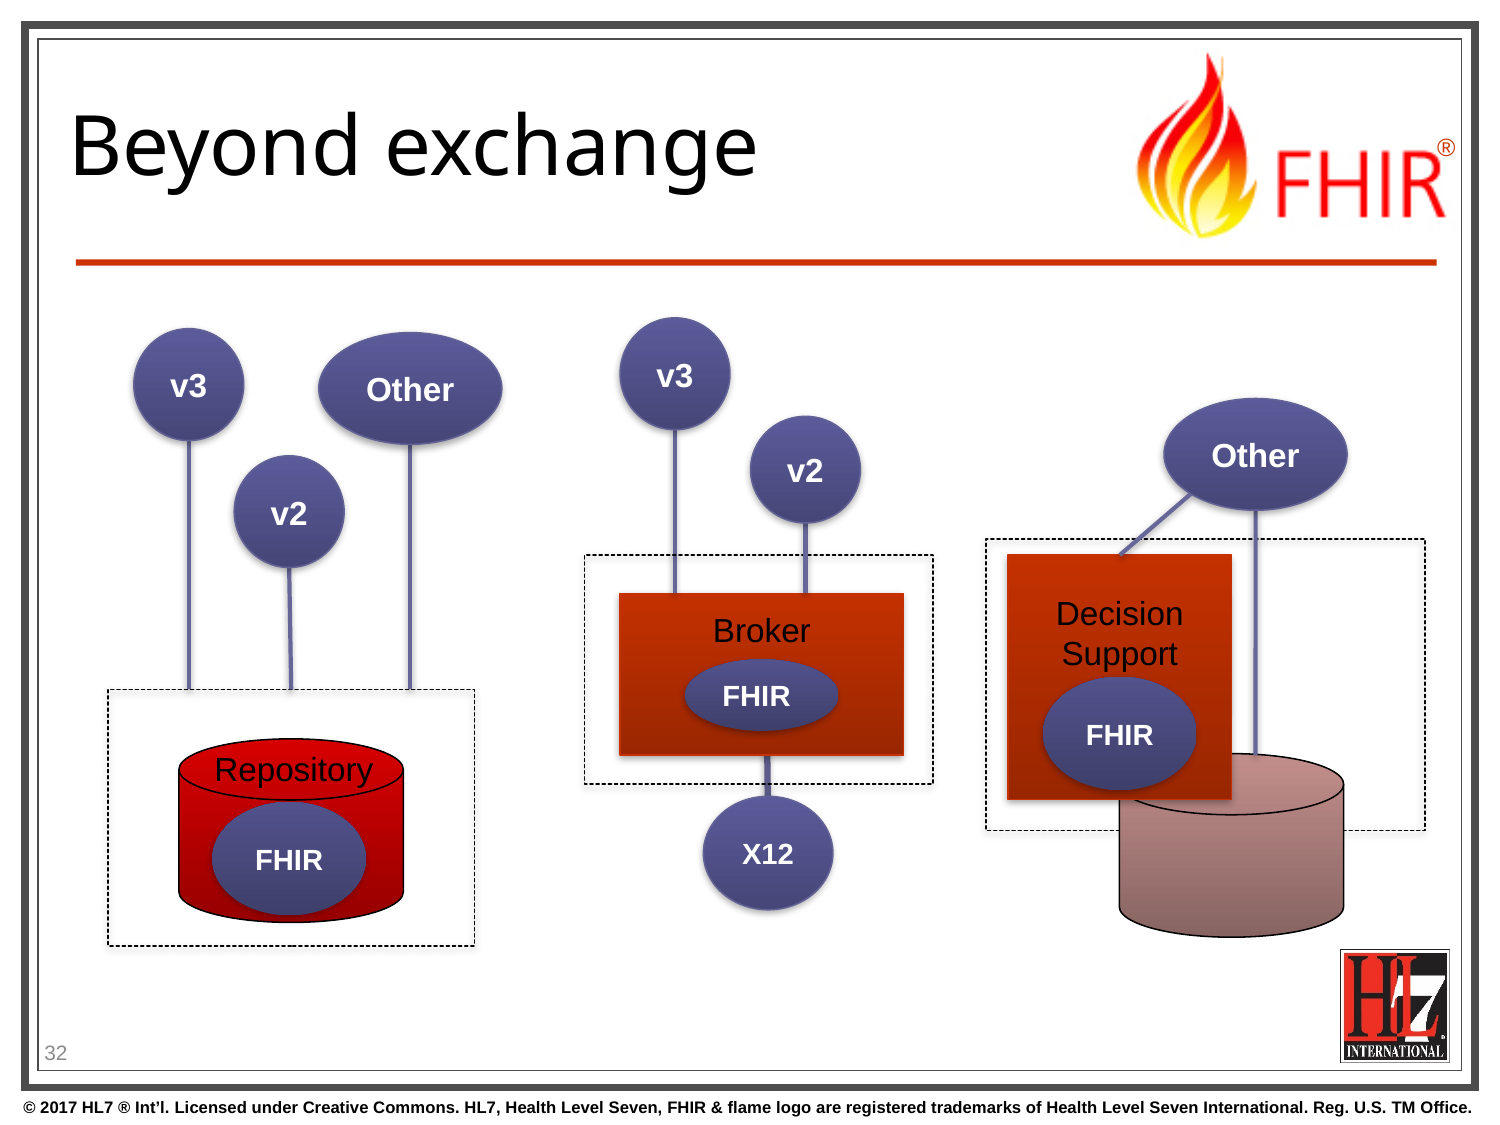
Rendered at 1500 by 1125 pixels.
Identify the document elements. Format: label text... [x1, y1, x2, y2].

picture [1124, 42, 1458, 249]
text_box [233, 455, 313, 690]
title Beyond exchange [53, 54, 1128, 249]
text_box [1119, 765, 1344, 938]
text_box [107, 688, 475, 947]
text_box X12 [702, 795, 834, 911]
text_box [750, 416, 861, 594]
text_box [1119, 493, 1192, 556]
text_box Repository [184, 740, 404, 796]
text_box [1163, 398, 1348, 756]
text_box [619, 317, 731, 594]
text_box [133, 328, 244, 690]
text_box FHIR [769, 659, 839, 731]
text_box [1322, 538, 1426, 831]
text_box [584, 554, 934, 785]
text_box FHIR [684, 659, 765, 731]
text_box Decision Support [1007, 554, 1232, 800]
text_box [318, 332, 503, 690]
text_box FHIR [1043, 676, 1184, 791]
picture [1340, 949, 1450, 1063]
slide_number 32 [29, 1034, 148, 1071]
text_box [985, 538, 1119, 831]
text_box FHIR [212, 802, 366, 916]
